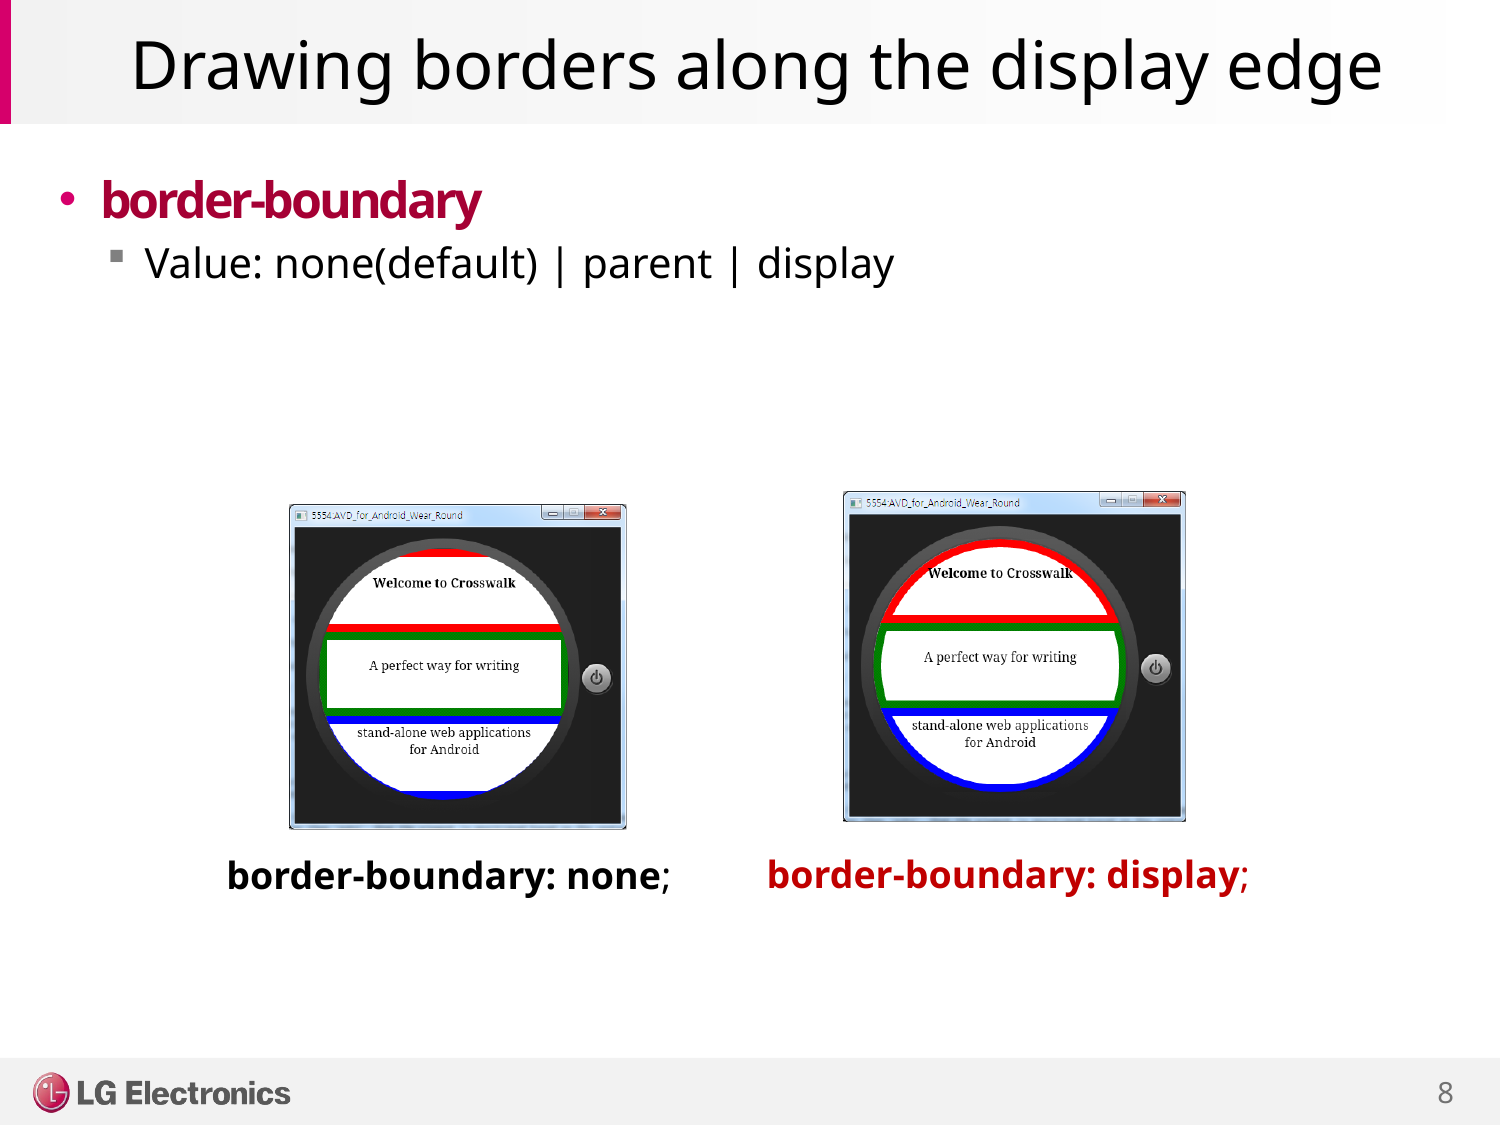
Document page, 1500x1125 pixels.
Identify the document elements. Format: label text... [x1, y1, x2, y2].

text_box border-boundary: display; [751, 843, 1265, 903]
picture [30, 1071, 292, 1113]
title Drawing borders along the display edge [29, 11, 1470, 114]
list border-boundary Value: none(default) | parent | display [29, 160, 1471, 1047]
text_box border-boundary: none; [211, 844, 687, 905]
picture [287, 503, 627, 830]
picture [843, 491, 1187, 822]
